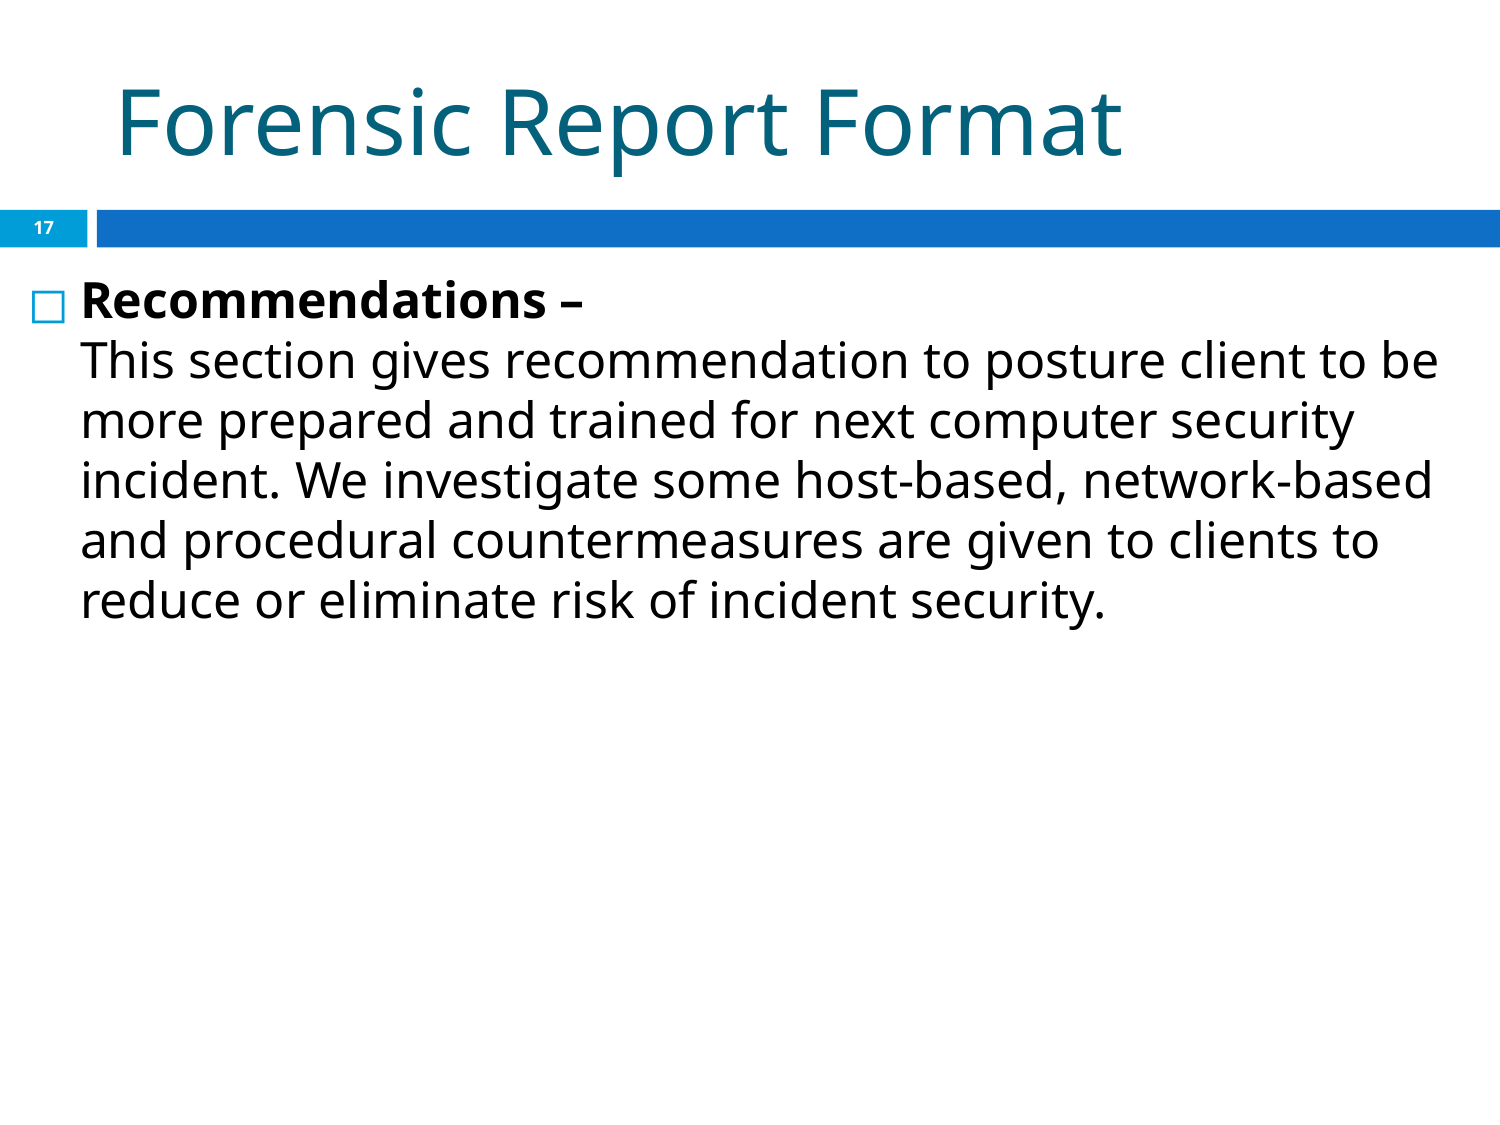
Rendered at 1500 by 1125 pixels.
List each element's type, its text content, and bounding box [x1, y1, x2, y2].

slide_number ‹#› [0, 208, 88, 249]
title Forensic Report Format [99, 37, 1438, 200]
list Recommendations – This section gives recommendation to posture client to be more prepared and trained for next computer security incident. We investigate some host-based, network-based and procedural countermeasures are given to clients to reduce or eliminate risk of incident security. [12, 260, 1500, 1113]
